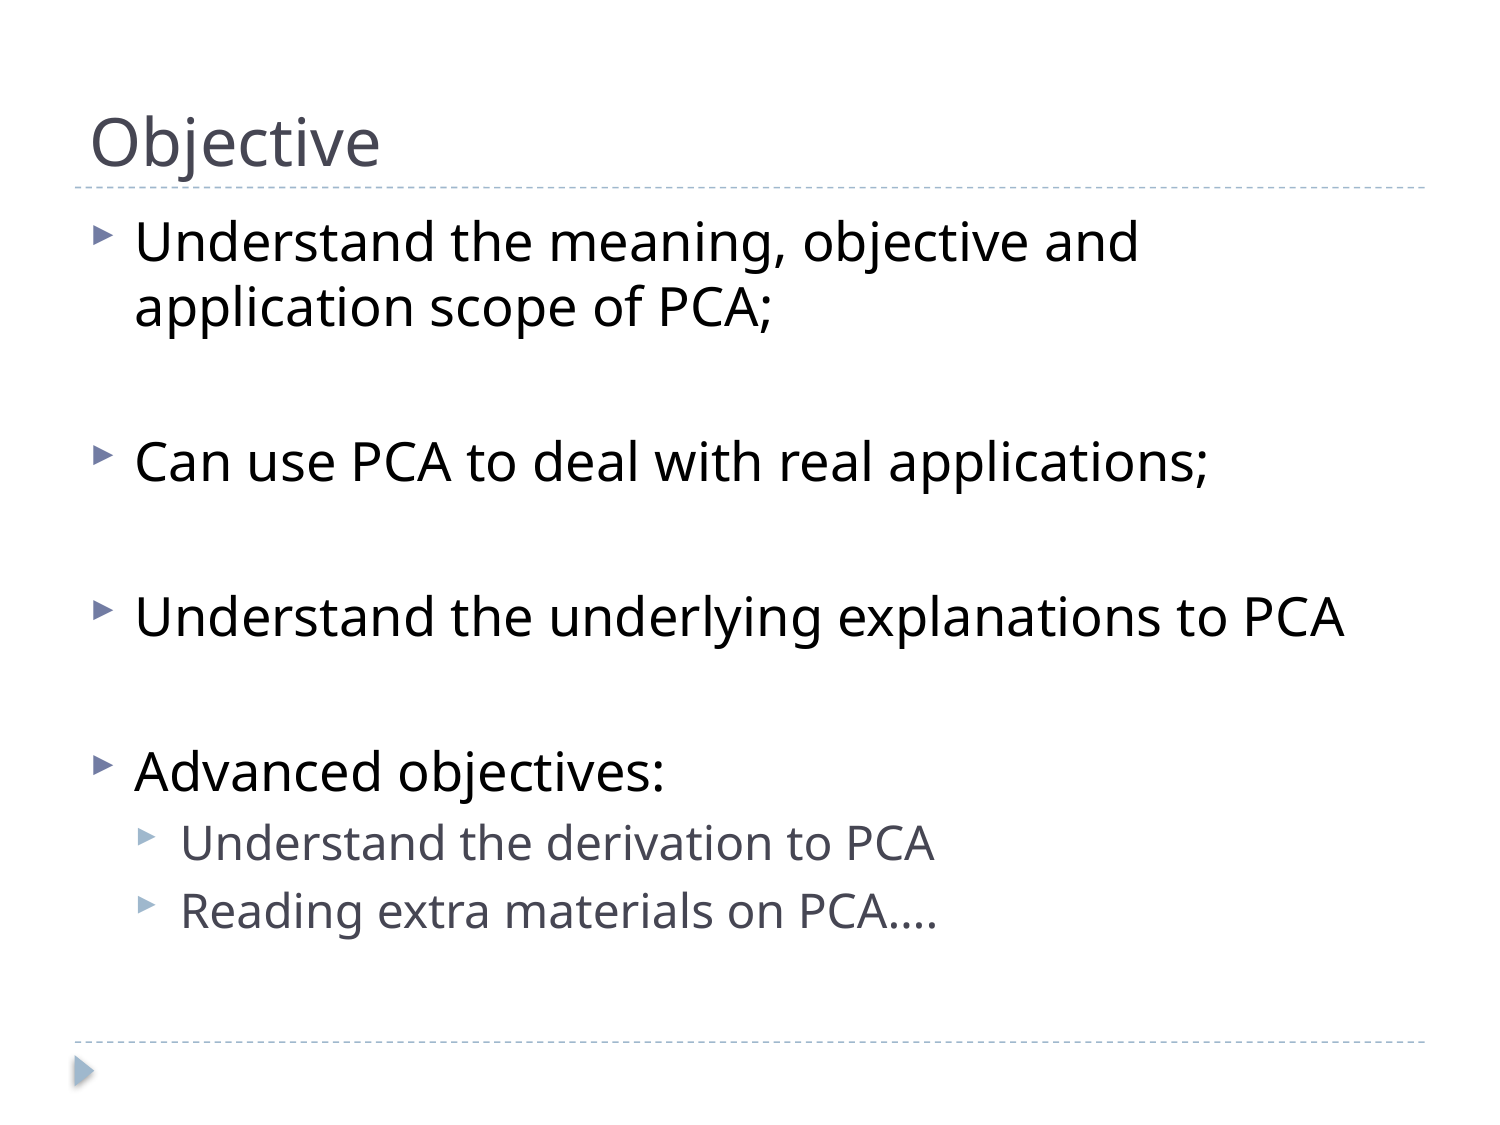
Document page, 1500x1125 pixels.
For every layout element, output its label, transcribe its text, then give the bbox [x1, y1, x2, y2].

list Understand the meaning, objective and application scope of PCA; Can use PCA to deal with real applications; Understand the underlying explanations to PCA Advanced objectives: Understand the derivation to PCA Reading extra materials on PCA…. [75, 200, 1425, 1010]
title Objective [75, 24, 1425, 188]
